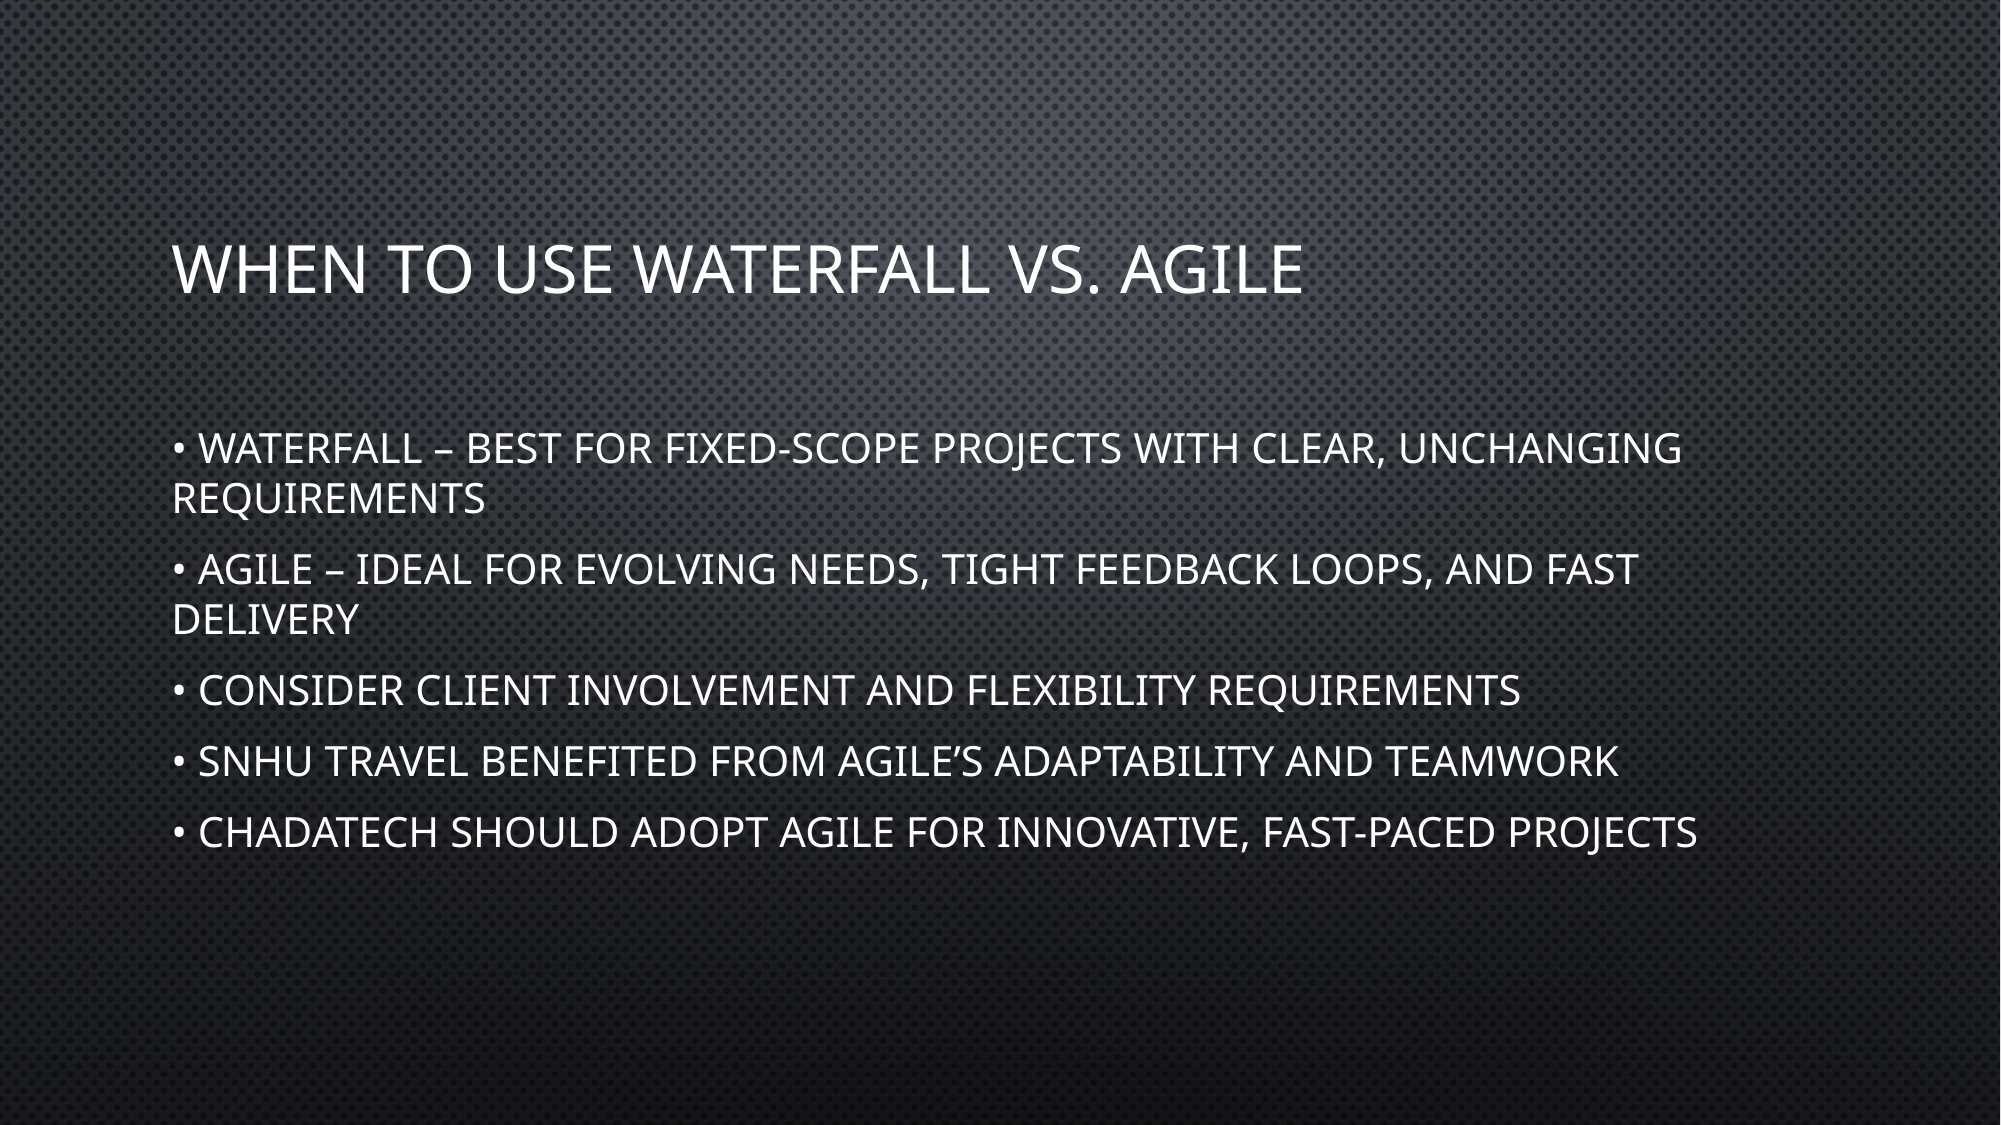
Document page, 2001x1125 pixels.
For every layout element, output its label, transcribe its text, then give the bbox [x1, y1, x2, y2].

title When to Use Waterfall vs. Agile [156, 120, 1813, 328]
list • Waterfall – Best for fixed-scope projects with clear, unchanging requirements • Agile – Ideal for evolving needs, tight feedback loops, and fast delivery • Consider client involvement and flexibility requirements • SNHU Travel benefited from Agile’s adaptability and teamwork • ChadaTech should adopt Agile for innovative, fast-paced projects [156, 328, 1813, 950]
